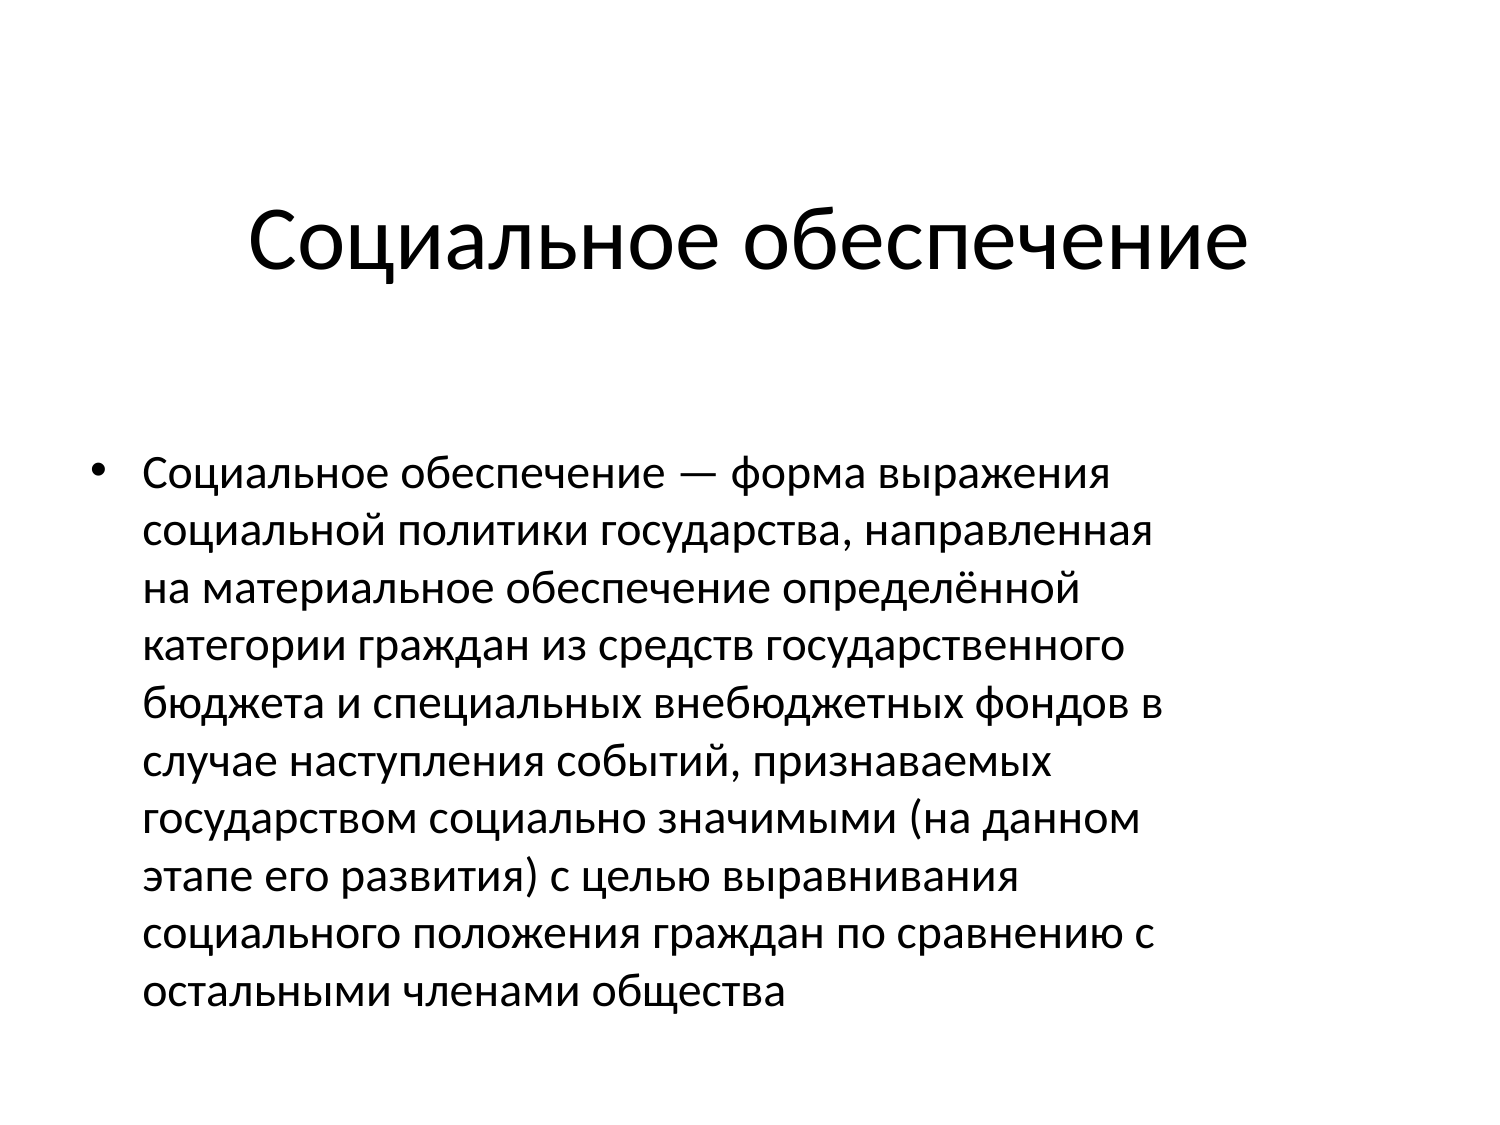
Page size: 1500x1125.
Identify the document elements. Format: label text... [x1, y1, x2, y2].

title Социальное обеспечение [75, 45, 1425, 421]
list Социальное обеспечение — форма выражения социальной политики государства, направленная на материальное обеспечение определённой категории граждан из средств государственного бюджета и специальных внебюджетных фондов в случае наступления событий, признаваемых государством социально значимыми (на данном этапе его развития) с целью выравнивания социального положения граждан по сравнению с остальными членами общества [75, 432, 1223, 1035]
